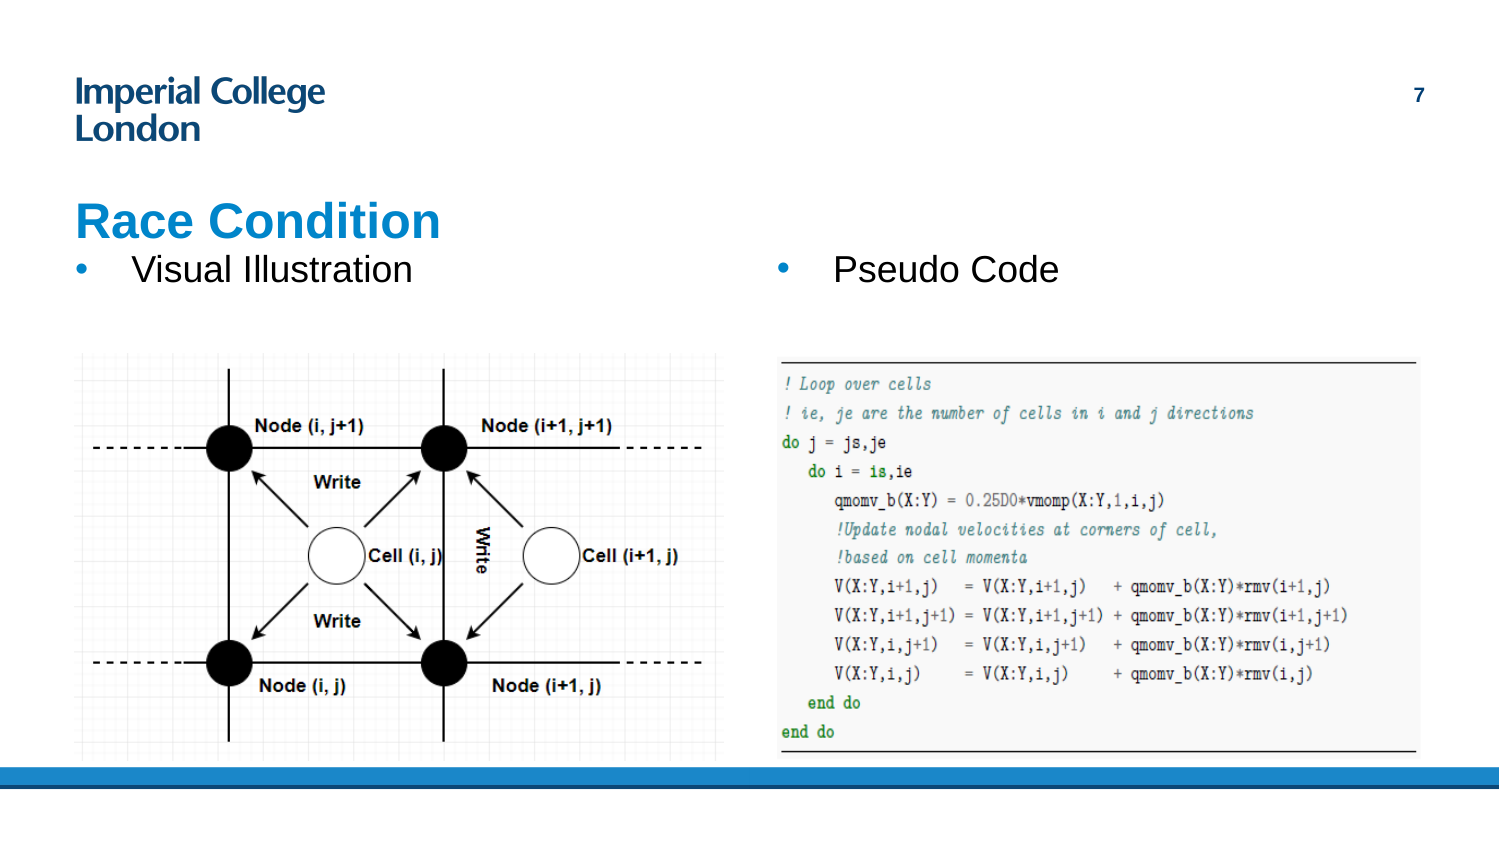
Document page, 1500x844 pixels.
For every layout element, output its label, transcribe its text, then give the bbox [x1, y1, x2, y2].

list Visual Illustration [75, 246, 724, 353]
picture [0, 0, 1499, 844]
title Race Condition [75, 183, 1425, 246]
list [74, 353, 724, 761]
text_box Pseudo Code [776, 245, 1425, 353]
list 7 [1075, 81, 1425, 120]
